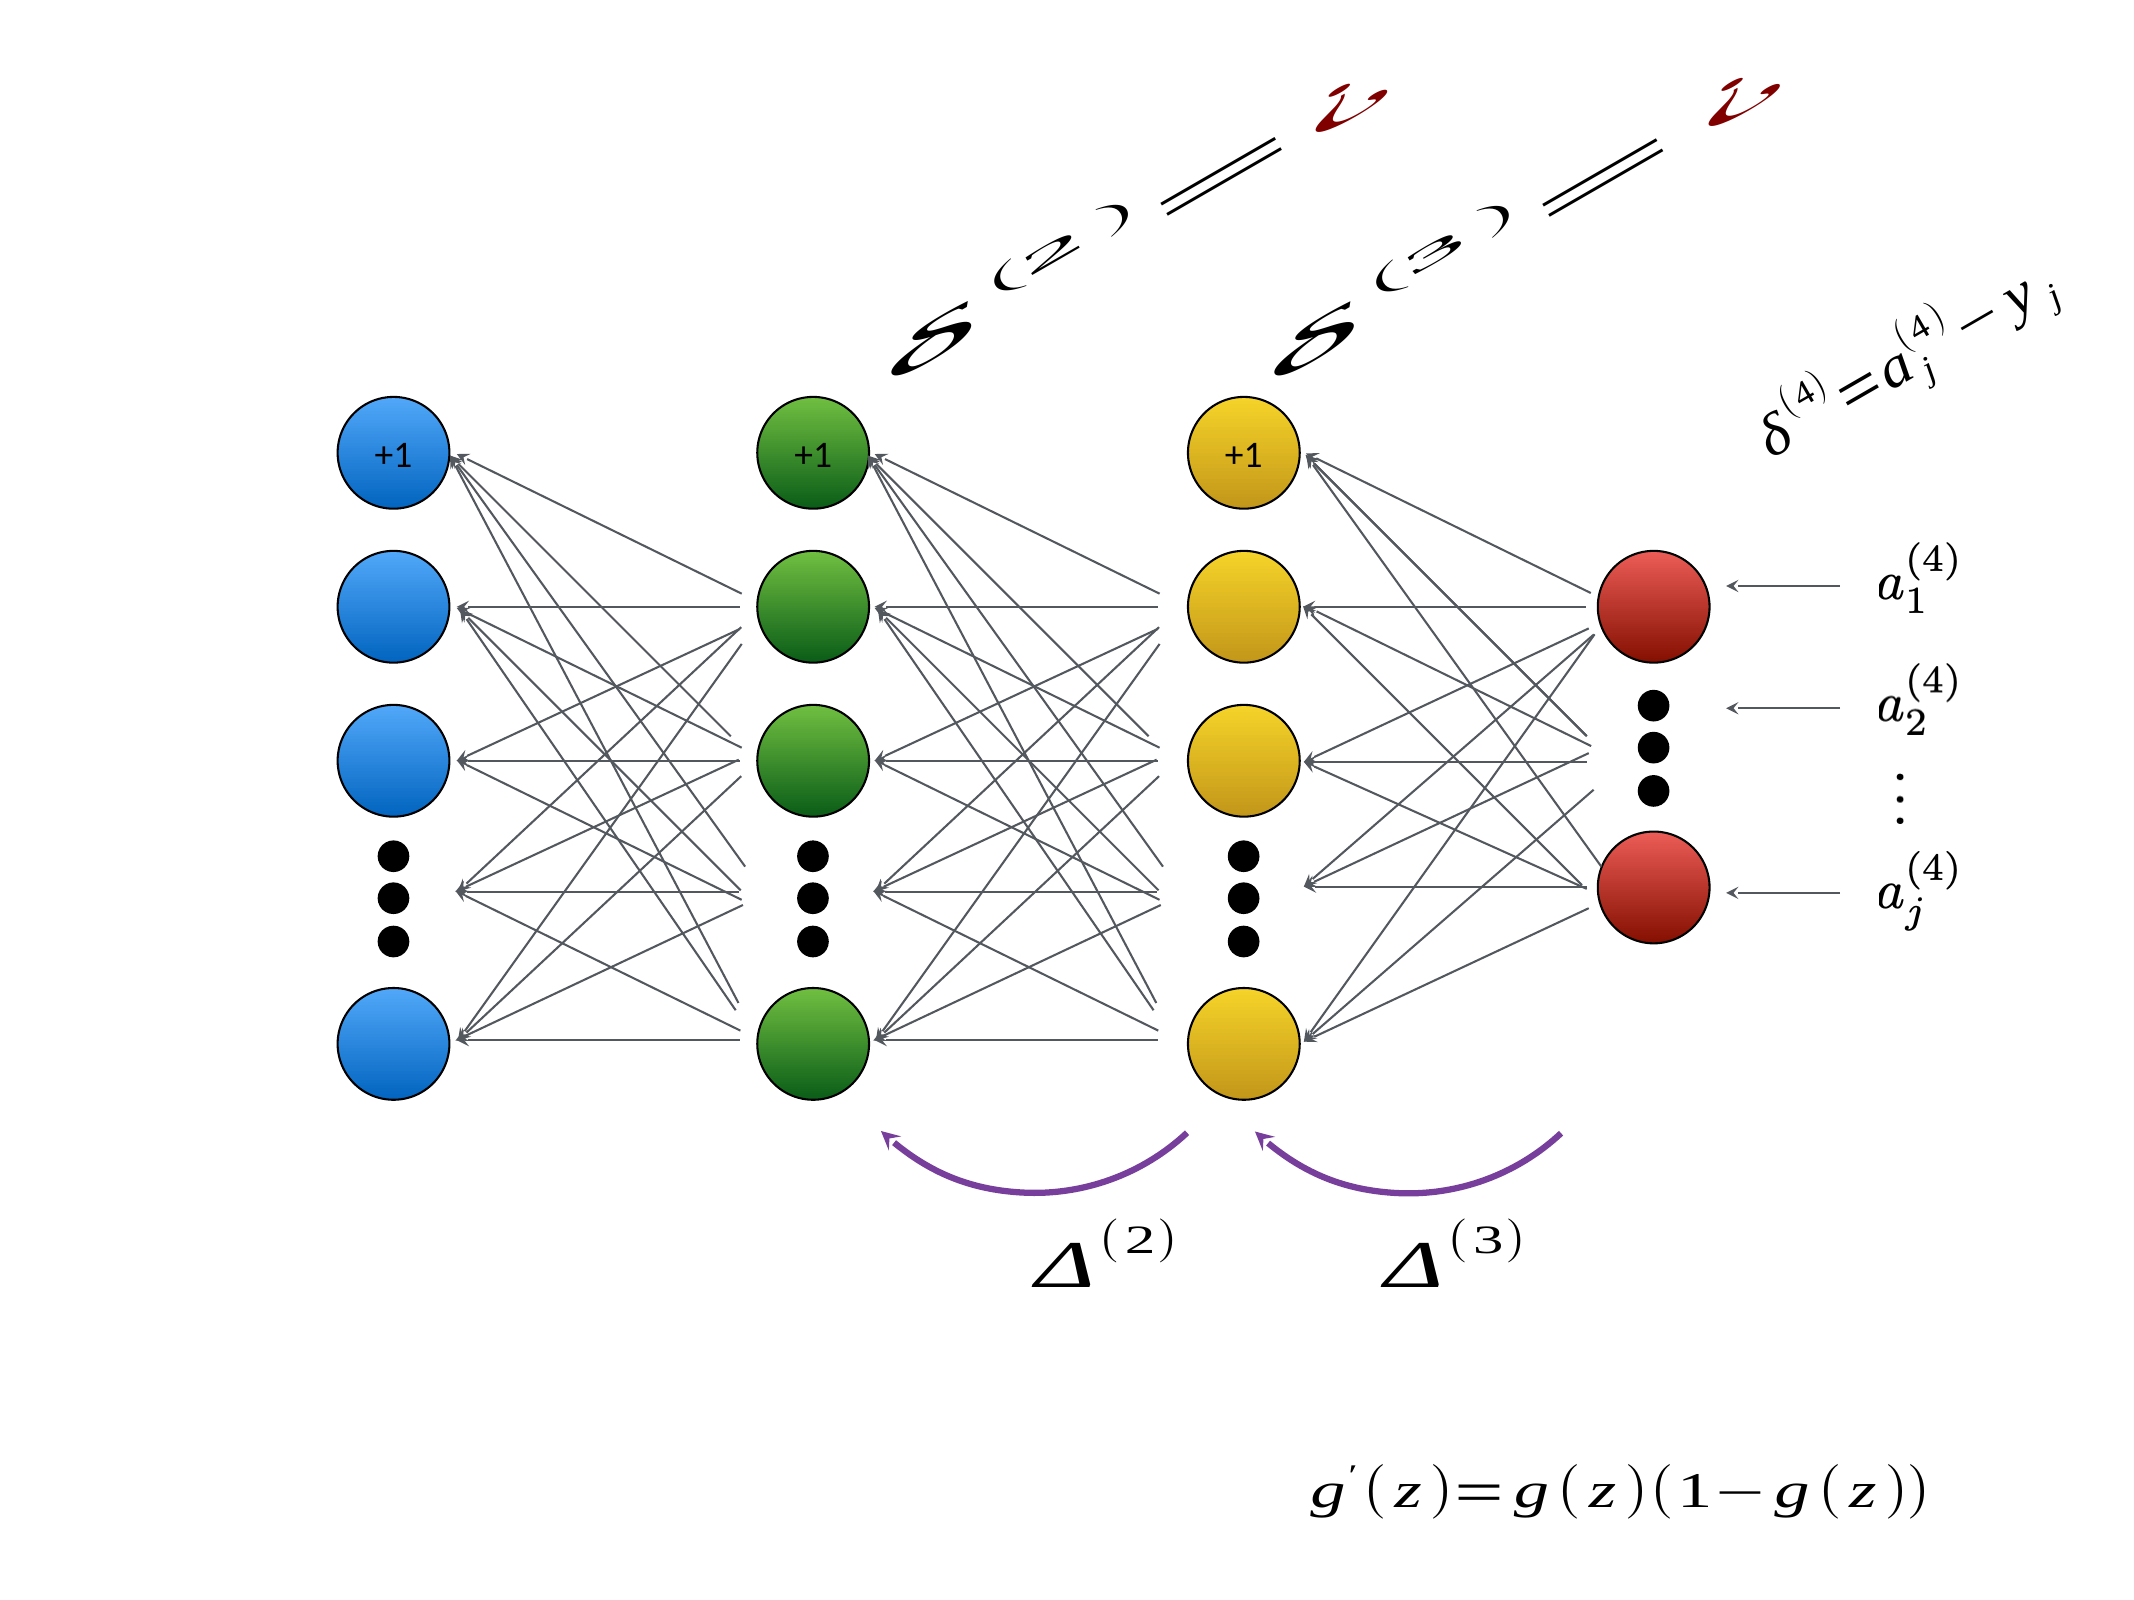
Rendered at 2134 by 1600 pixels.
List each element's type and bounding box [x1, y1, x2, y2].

text_box [864, 41, 1414, 389]
text_box [1247, 41, 1797, 389]
text_box [1377, 1216, 1525, 1302]
text_box [1768, 239, 2069, 389]
text_box [1306, 1457, 1932, 1524]
text_box [337, 396, 1959, 1194]
text_box [1028, 1216, 1176, 1302]
